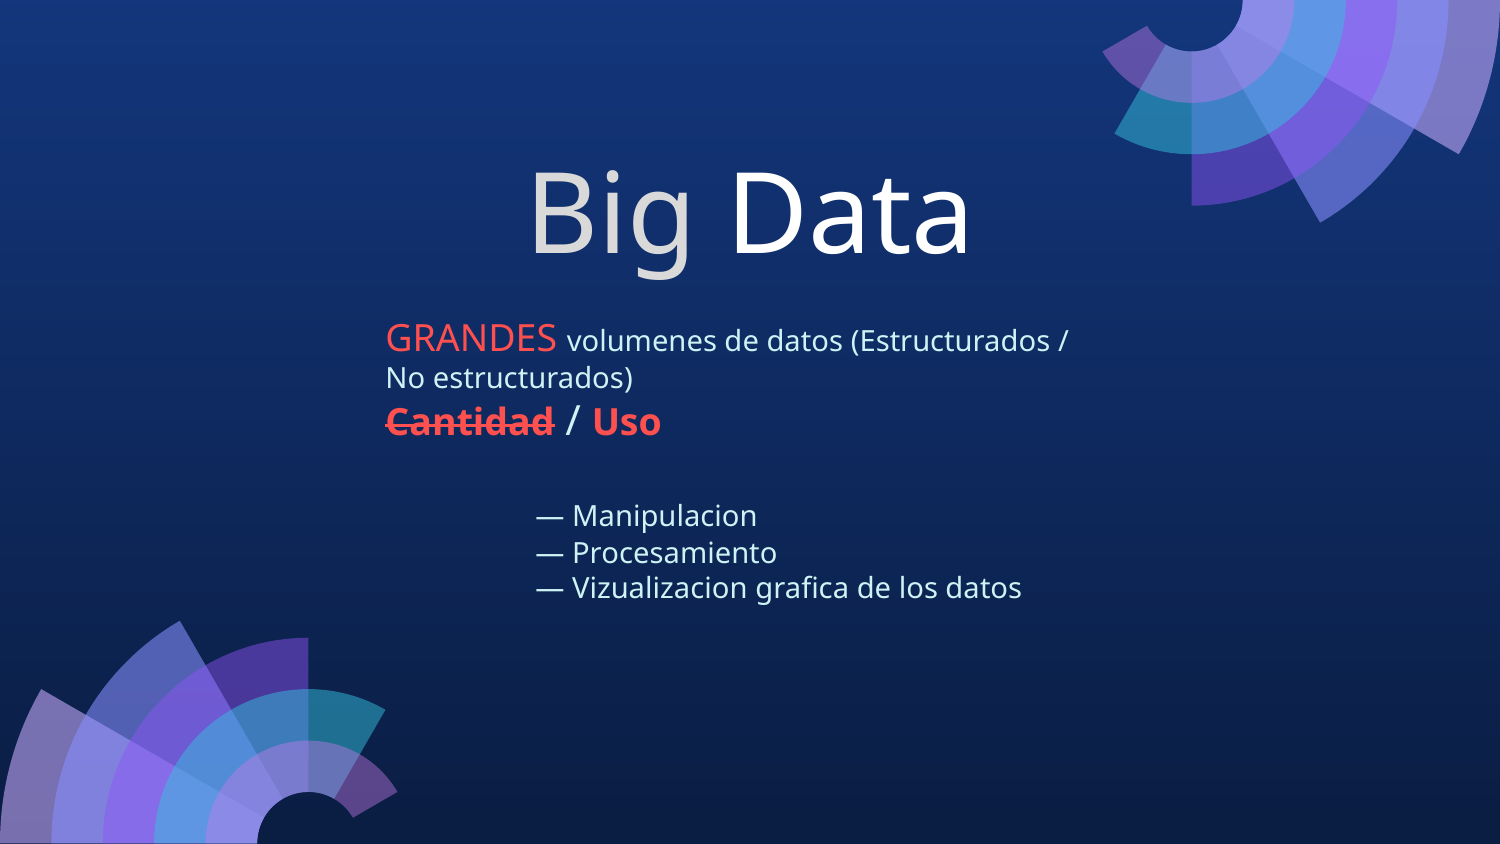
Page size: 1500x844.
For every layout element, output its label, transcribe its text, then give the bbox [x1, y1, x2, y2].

title GRANDES volumenes de datos (Estructurados / No estructurados) Cantidad / Uso — Manipulacion — Procesamiento — Vizualizacion grafica de los datos [370, 246, 1130, 717]
title Big Data [312, 54, 1188, 363]
